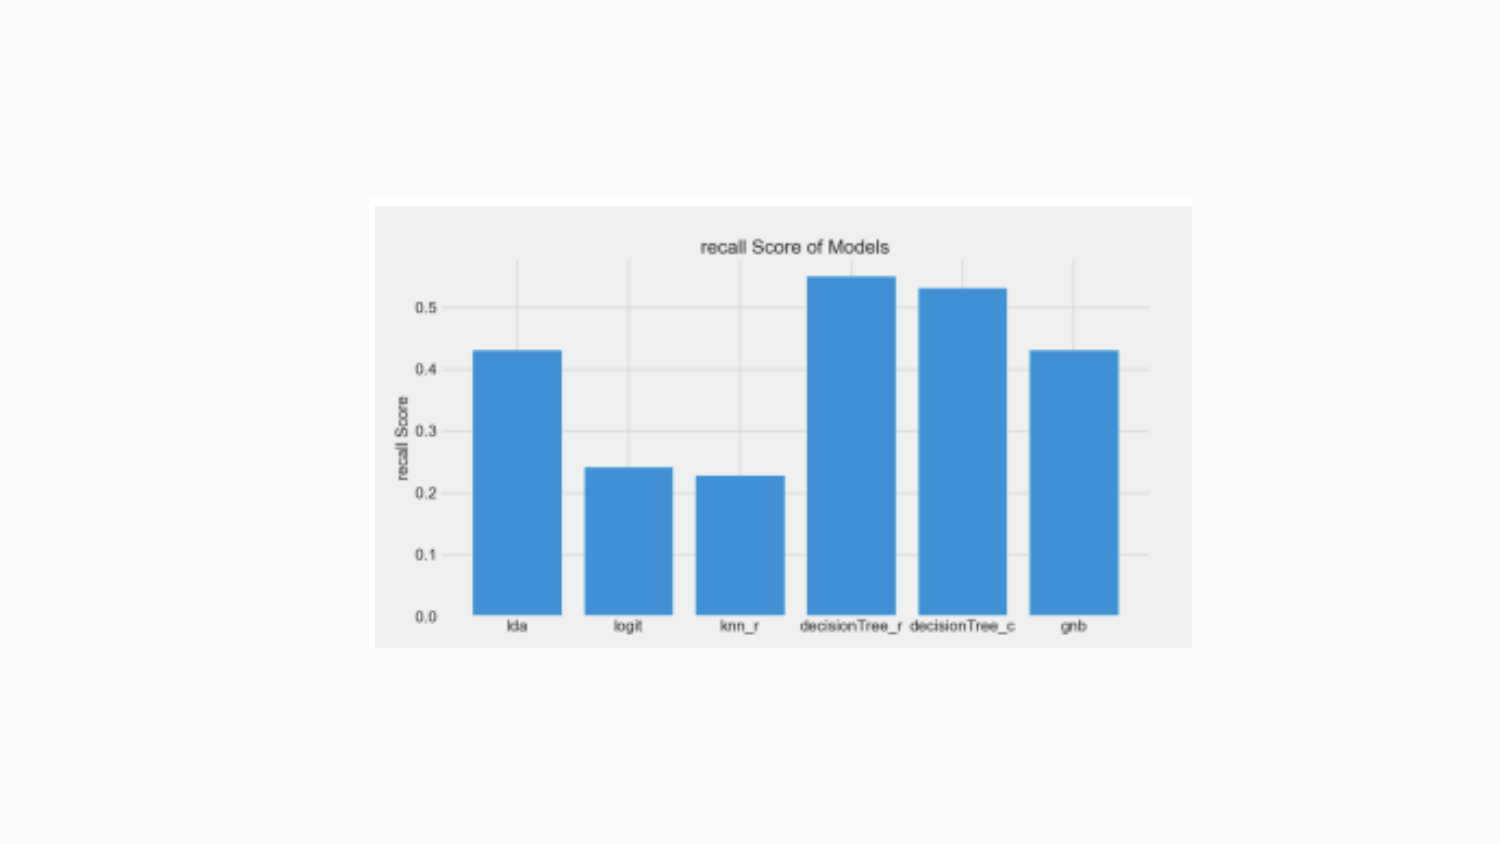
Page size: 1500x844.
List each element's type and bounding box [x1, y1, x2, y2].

picture [369, 196, 1192, 648]
